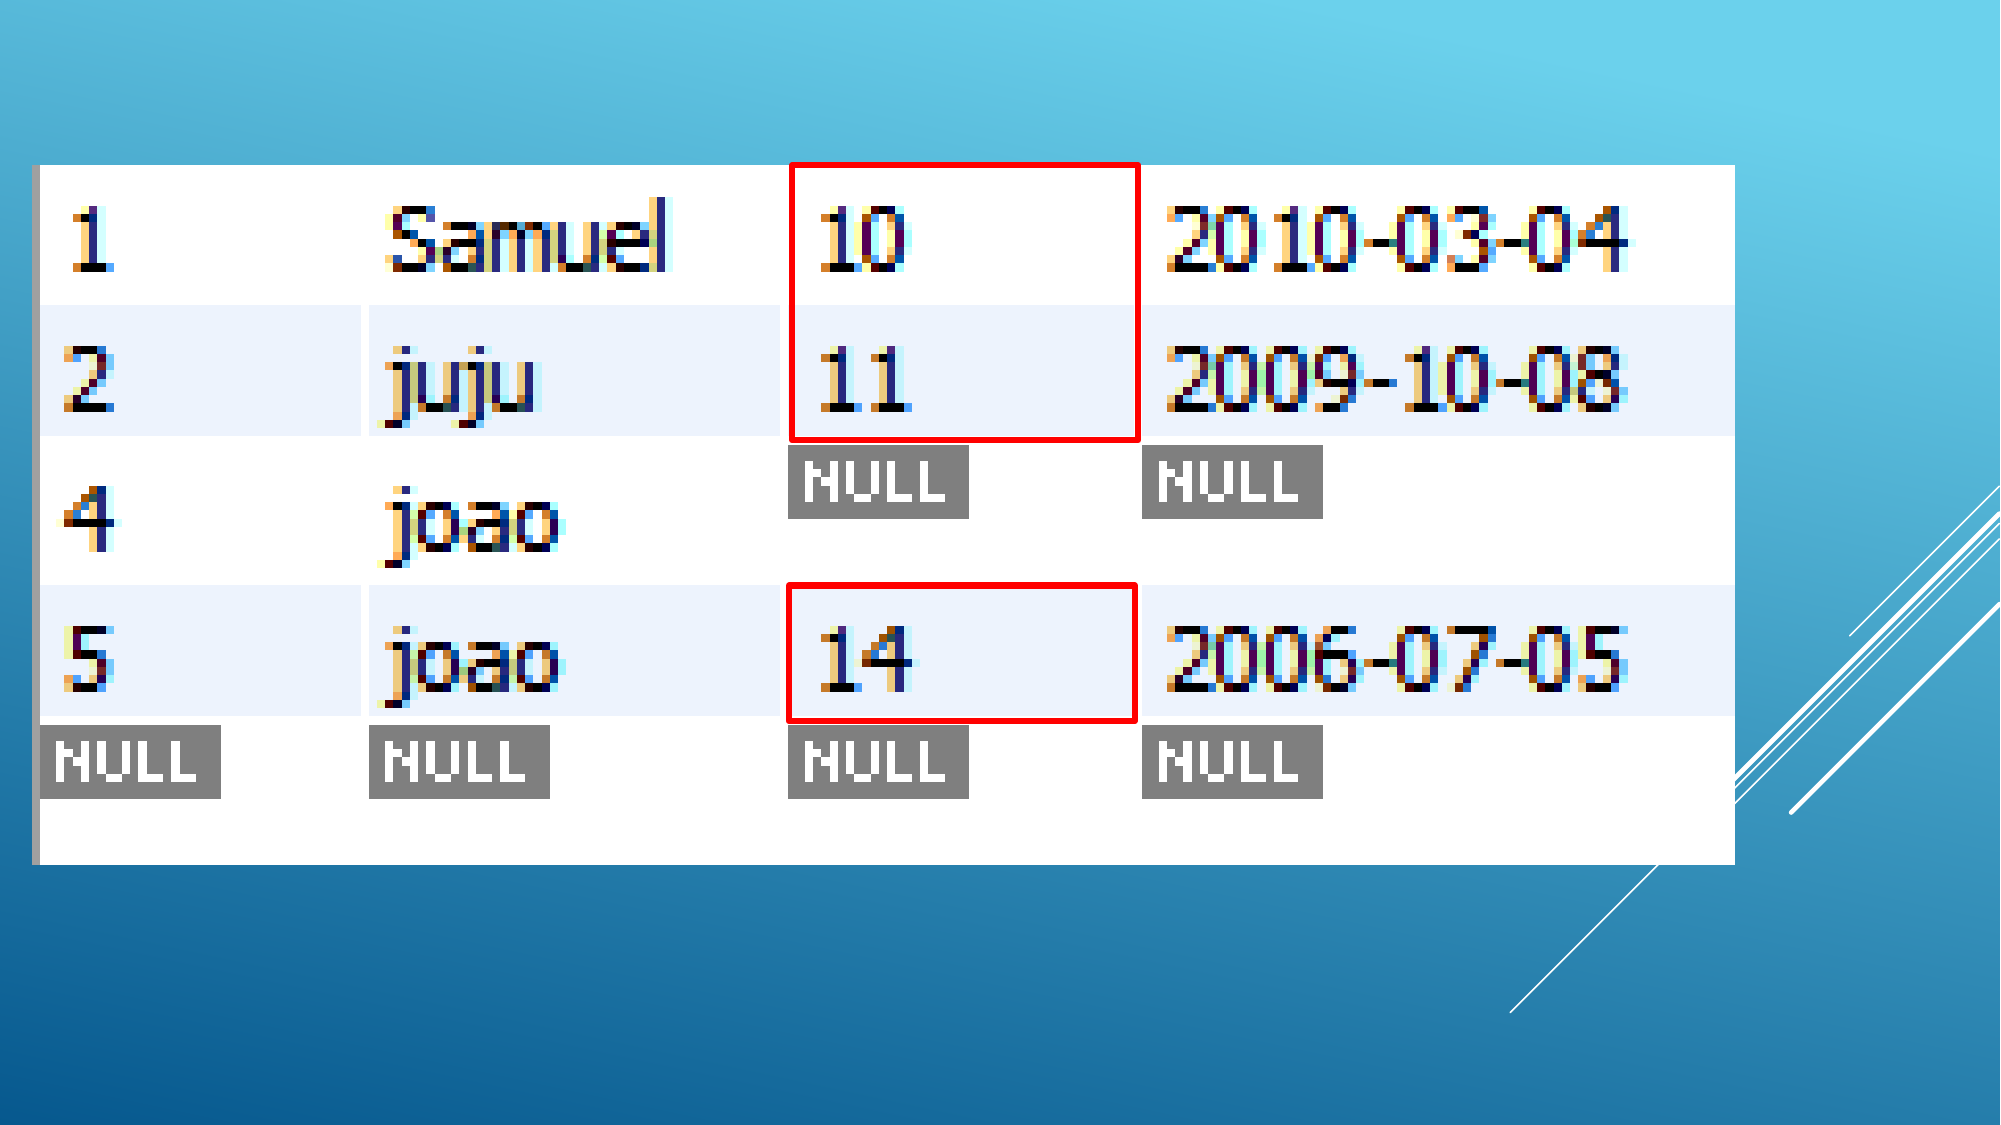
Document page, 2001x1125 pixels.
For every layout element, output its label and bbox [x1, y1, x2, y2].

picture [32, 164, 1736, 865]
